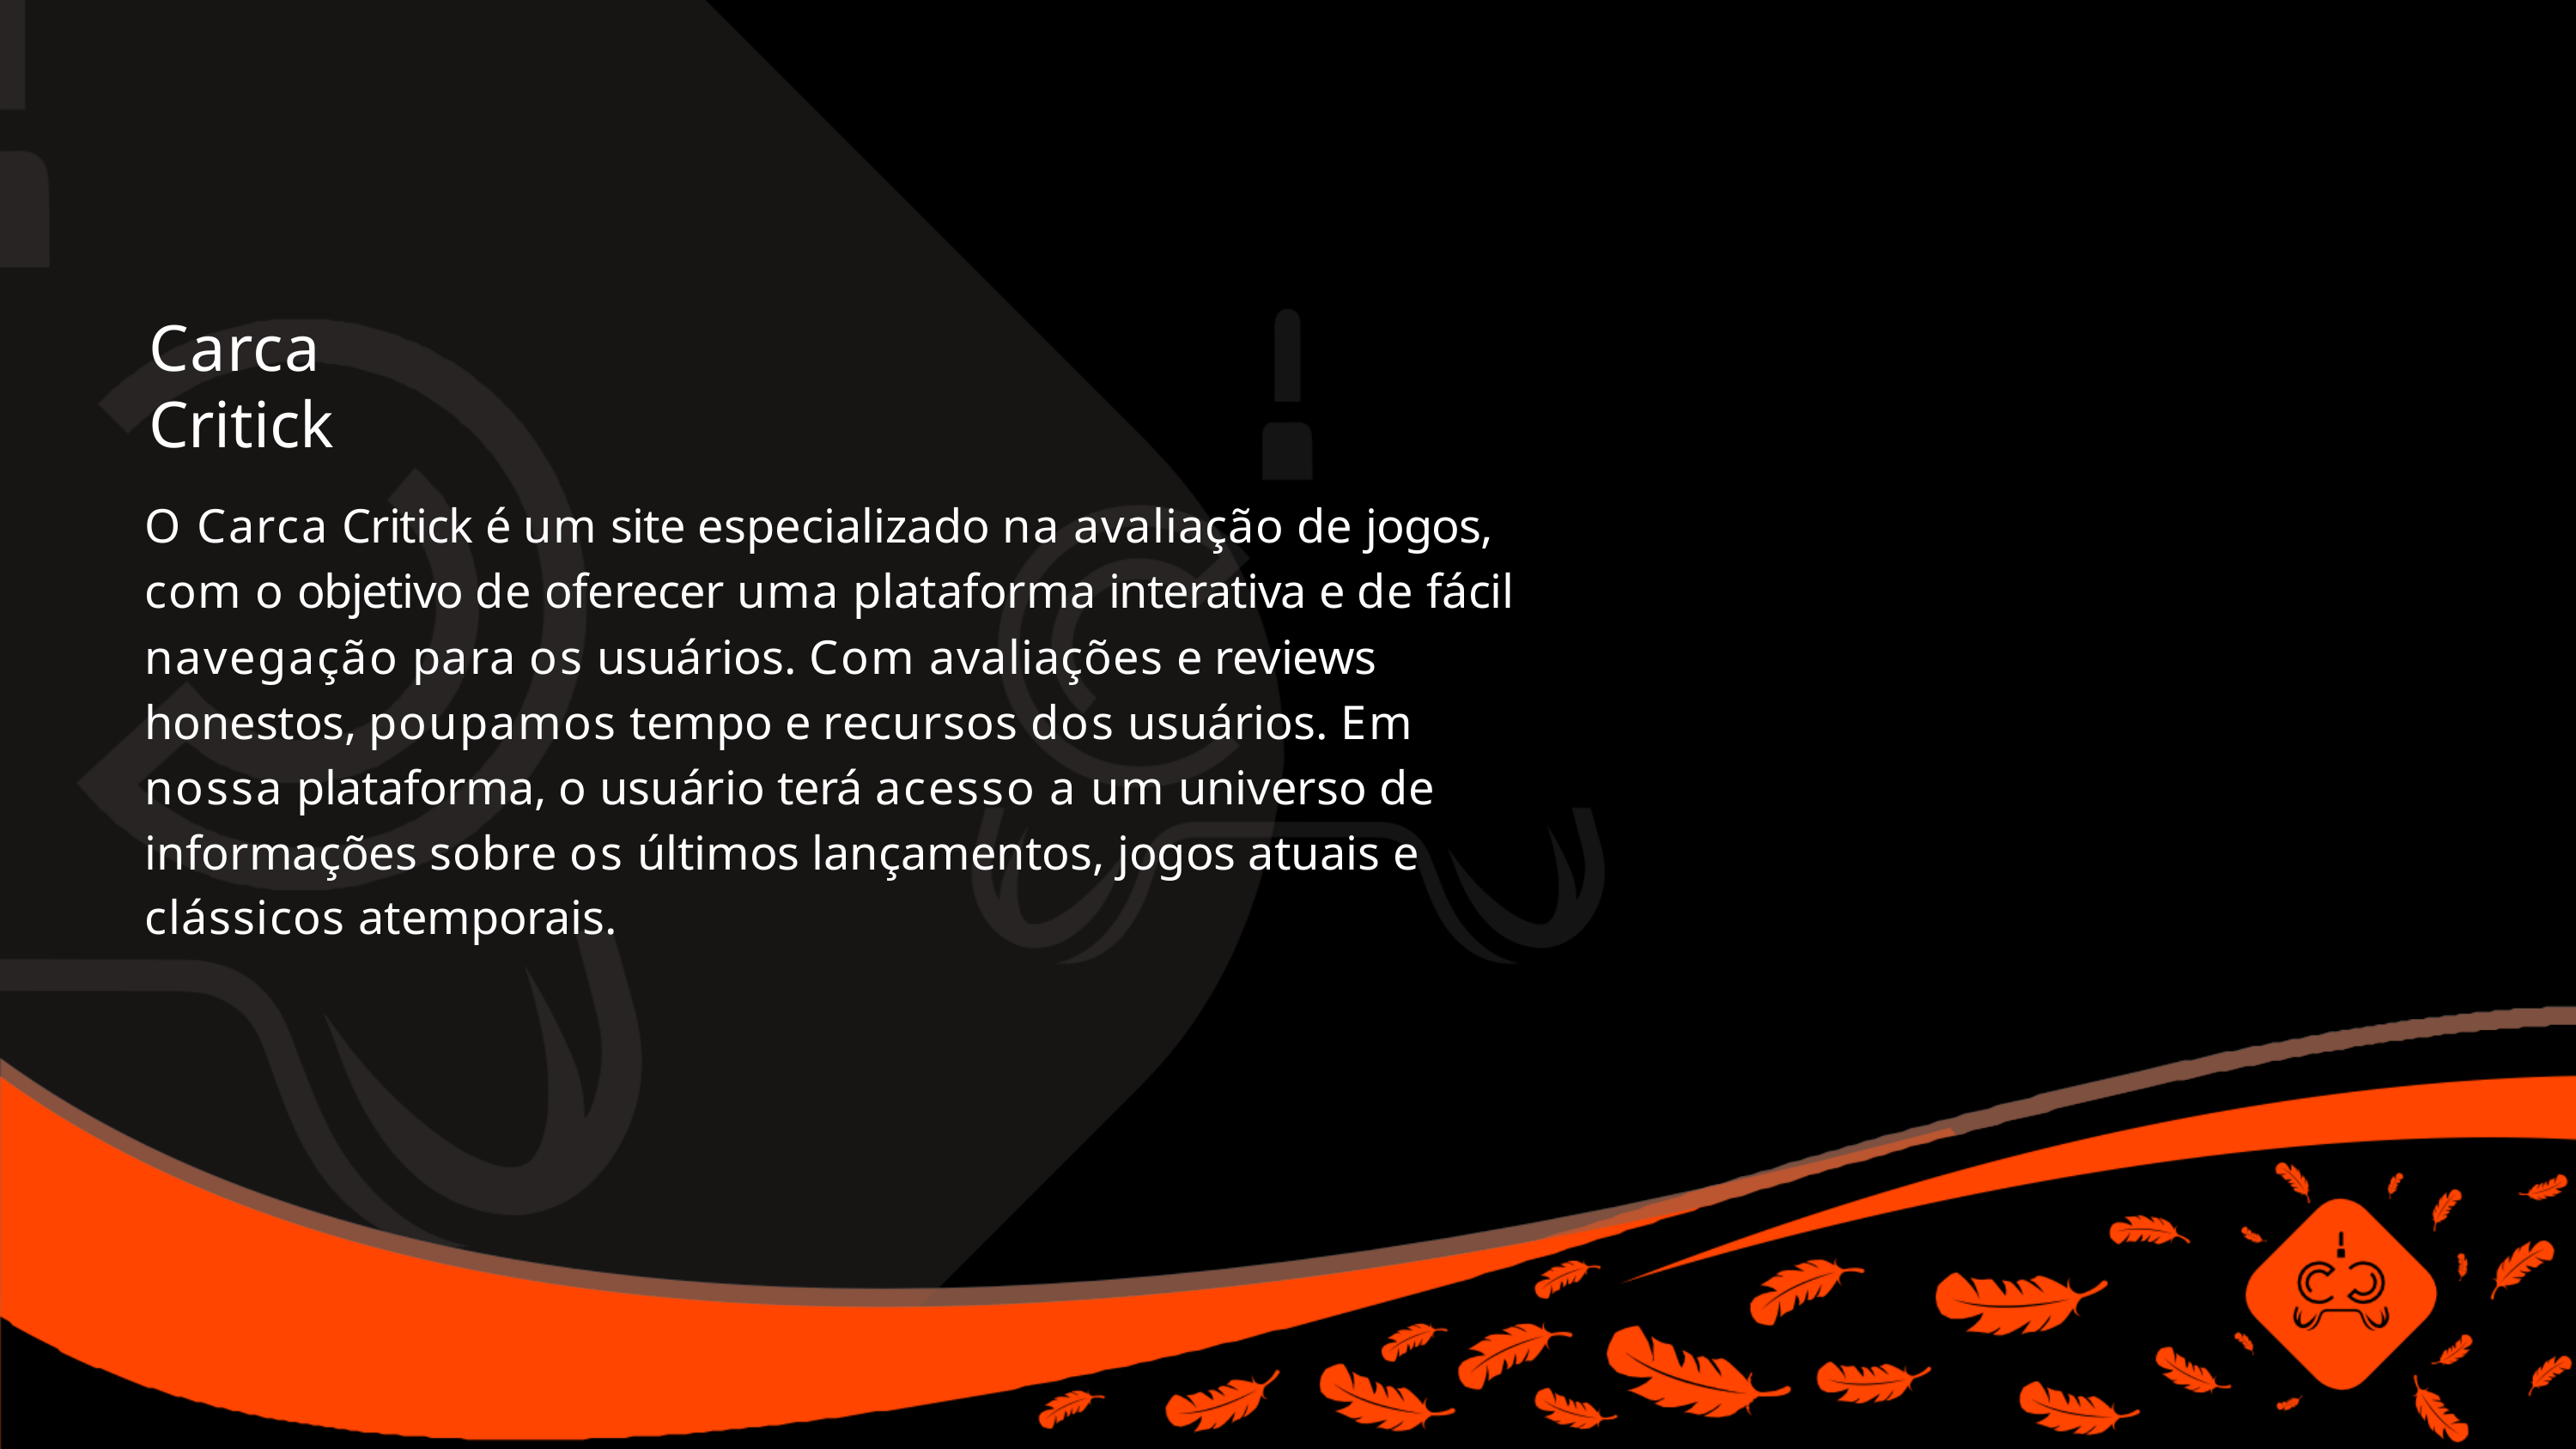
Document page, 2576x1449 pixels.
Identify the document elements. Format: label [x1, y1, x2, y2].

text_box [0, 0, 2576, 1449]
